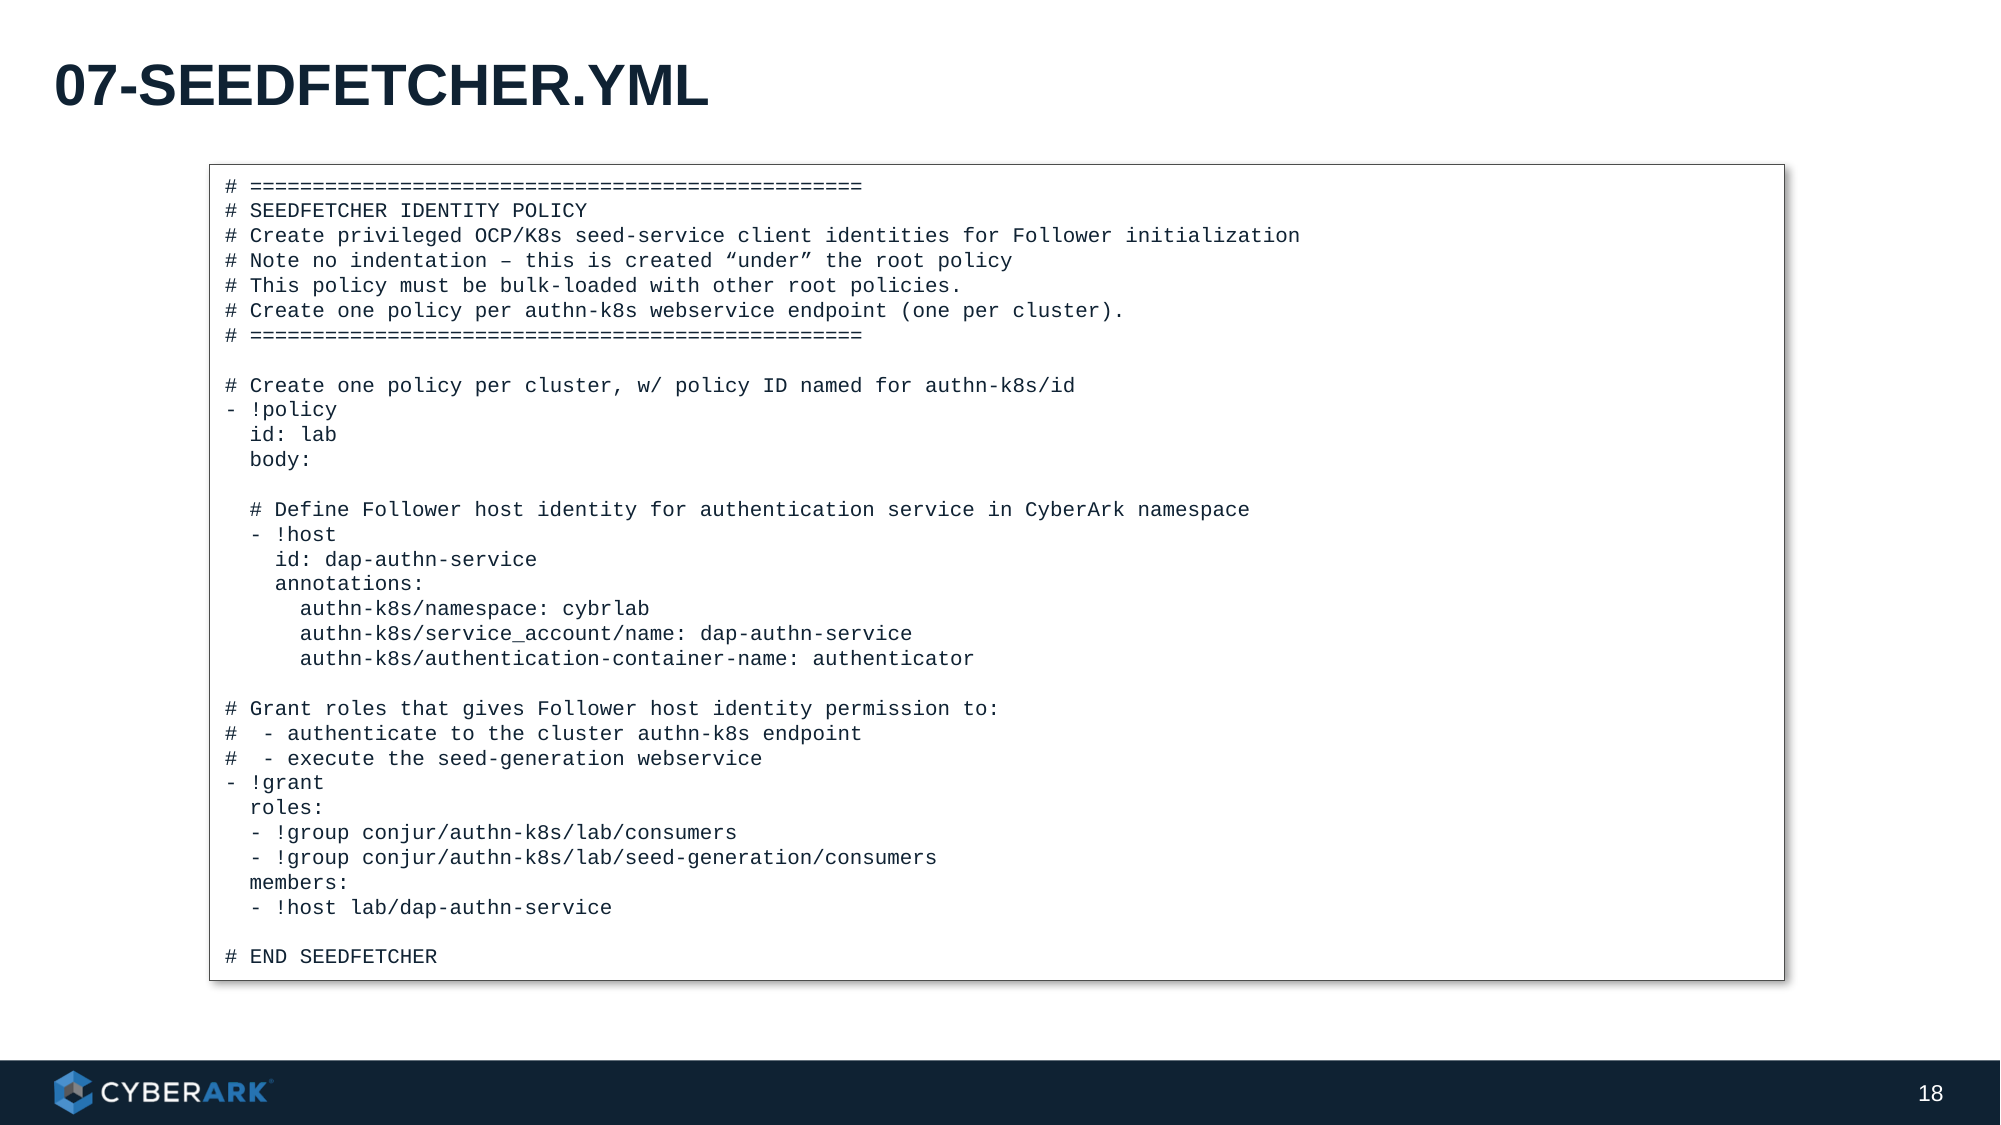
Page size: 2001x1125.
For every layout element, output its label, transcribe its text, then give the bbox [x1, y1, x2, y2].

picture [54, 1070, 274, 1115]
title 07-seedfetcher.yml [54, 53, 1948, 120]
slide_number 18 [1758, 1077, 1944, 1108]
text_box # ================================================= # SEEDFETCHER IDENTITY POLICY # Create privileged OCP/K8s seed-service client identities for Follower initialization # Note no indentation – this is created “under” the root policy # This policy must be bulk-loaded with other root policies. # Create one policy per authn-k8s webservice endpoint (one per cluster). # ================================================= # Create one policy per cluster, w/ policy ID named for authn-k8s/id - !policy id: lab body: # Define Follower host identity for authentication service in CyberArk namespace - !host id: dap-authn-service annotations: authn-k8s/namespace: cybrlab authn-k8s/service_account/name: dap-authn-service authn-k8s/authentication-container-name: authenticator # Grant roles that gives Follower host identity permission to: # - authenticate to the cluster authn-k8s endpoint # - execute the seed-generation webservice - !grant roles: - !group conjur/authn-k8s/lab/consumers - !group conjur/authn-k8s/lab/seed-generation/consumers members: - !host lab/dap-authn-service # END SEEDFETCHER [209, 164, 1785, 981]
